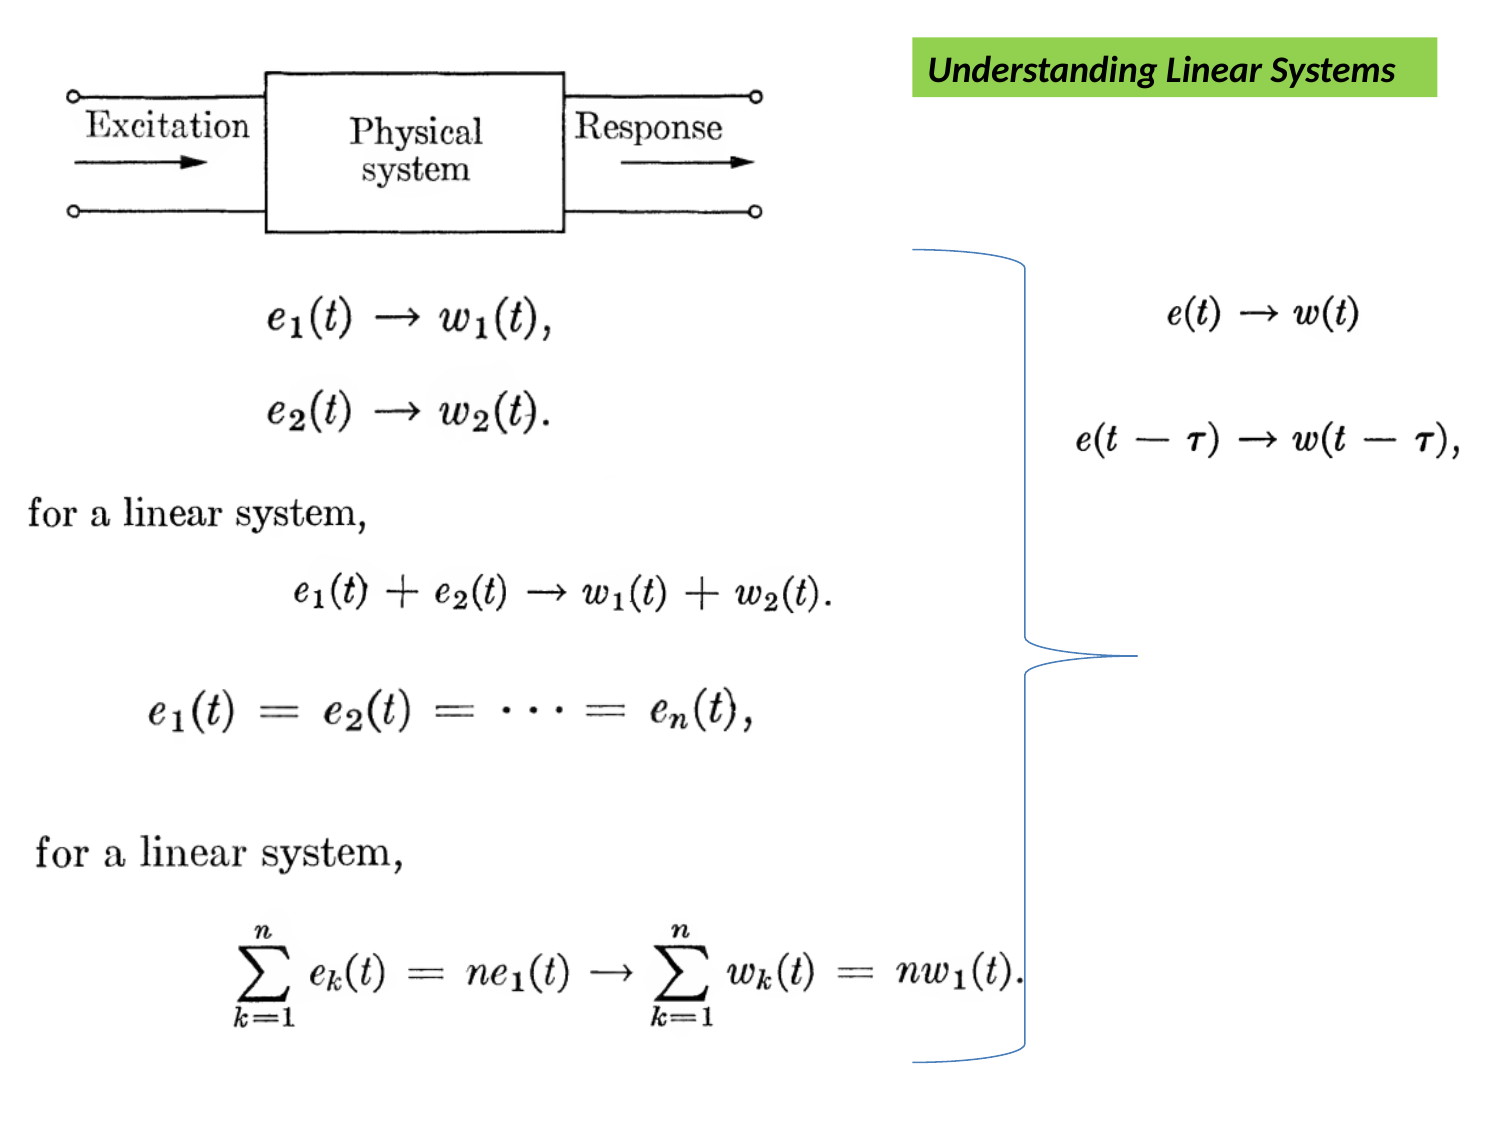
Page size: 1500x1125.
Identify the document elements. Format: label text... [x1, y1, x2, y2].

picture [124, 662, 763, 757]
picture [27, 475, 838, 635]
text_box [912, 1058, 991, 1064]
text_box [912, 248, 1139, 820]
picture [1037, 273, 1479, 477]
text_box Understanding Linear Systems [912, 37, 1438, 98]
picture [27, 37, 791, 250]
picture [245, 287, 573, 447]
picture [29, 821, 1043, 1050]
